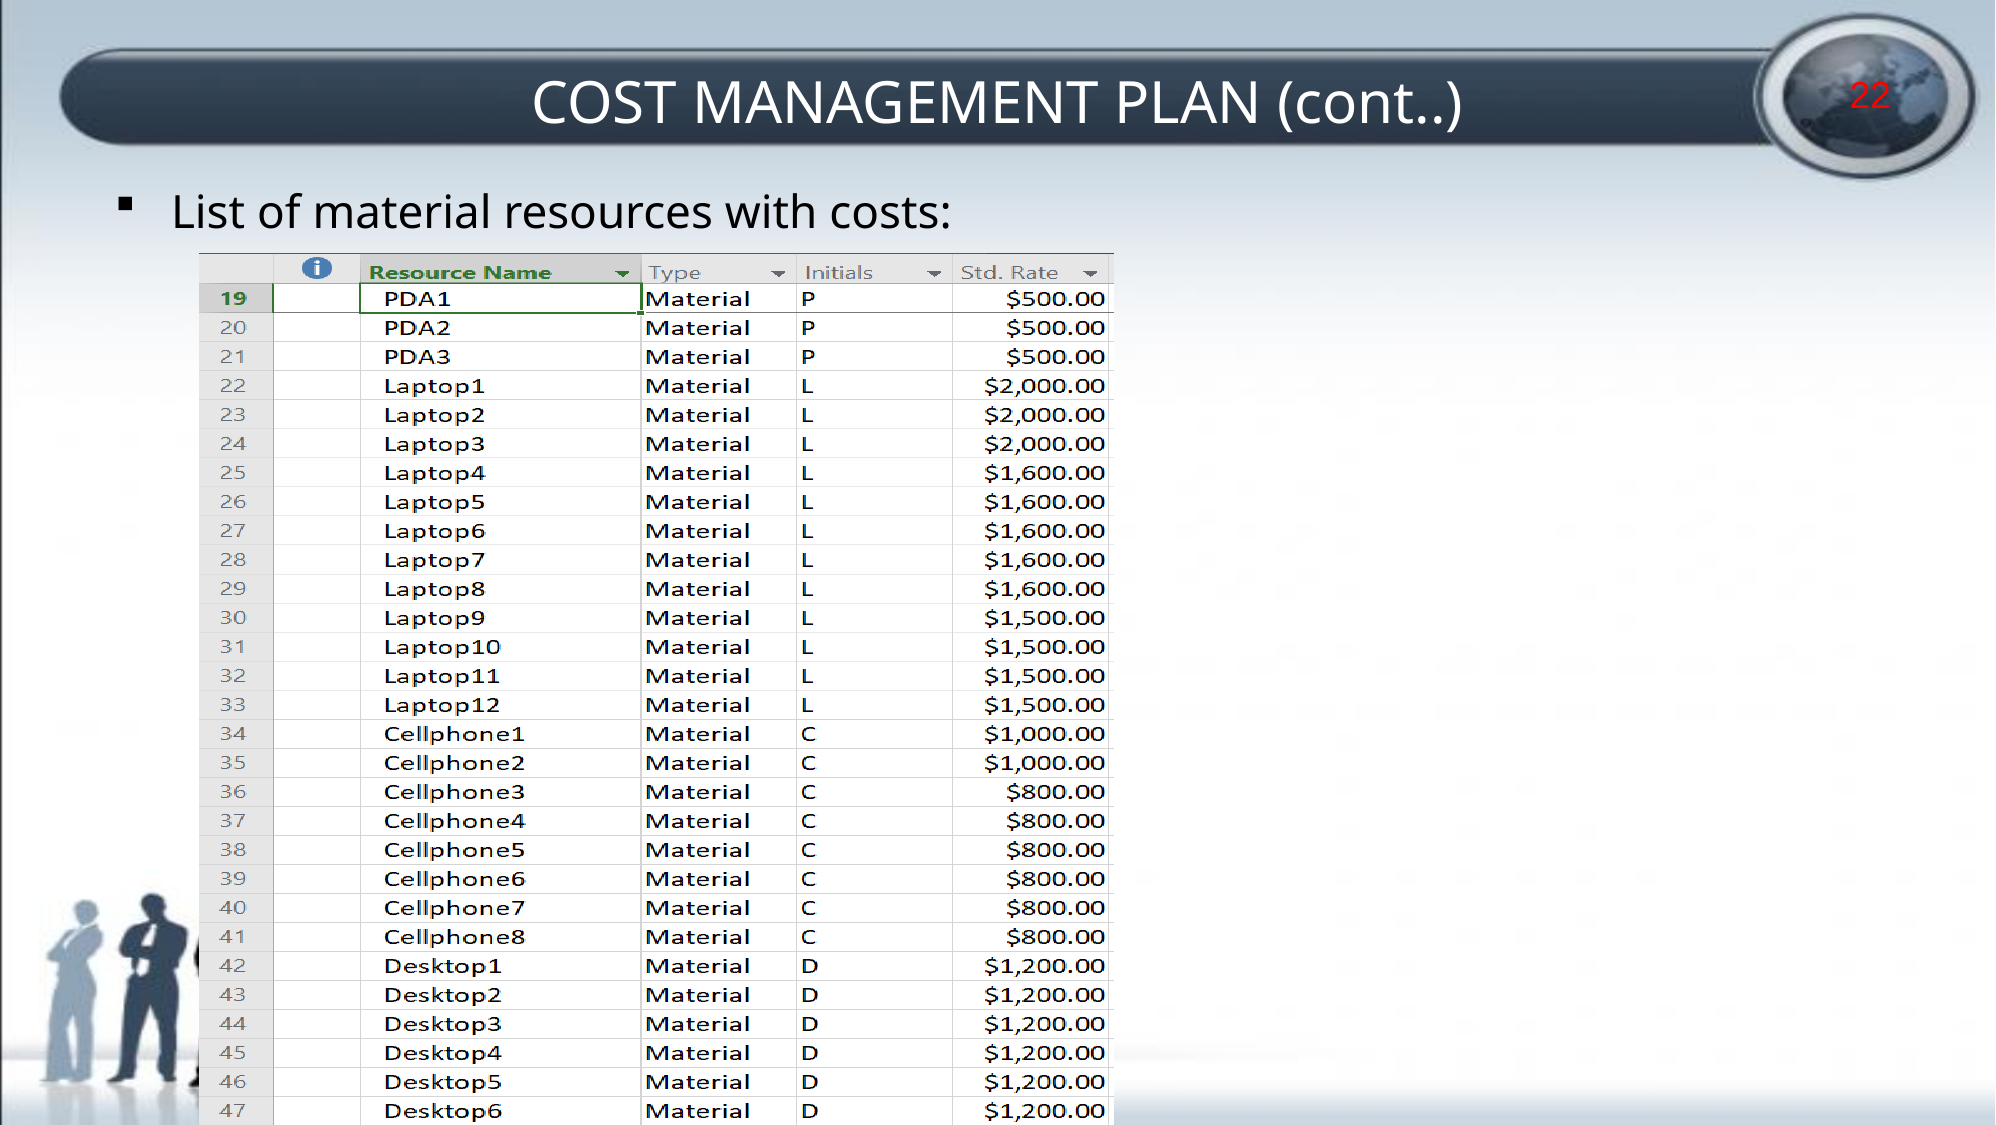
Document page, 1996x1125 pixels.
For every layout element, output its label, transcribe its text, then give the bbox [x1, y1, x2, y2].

picture [0, 0, 1996, 1125]
list List of material resources with costs: [99, 174, 1896, 918]
title COST MANAGEMENT PLAN (cont..) [99, 62, 1896, 138]
slide_number 22 [1812, 62, 1929, 125]
